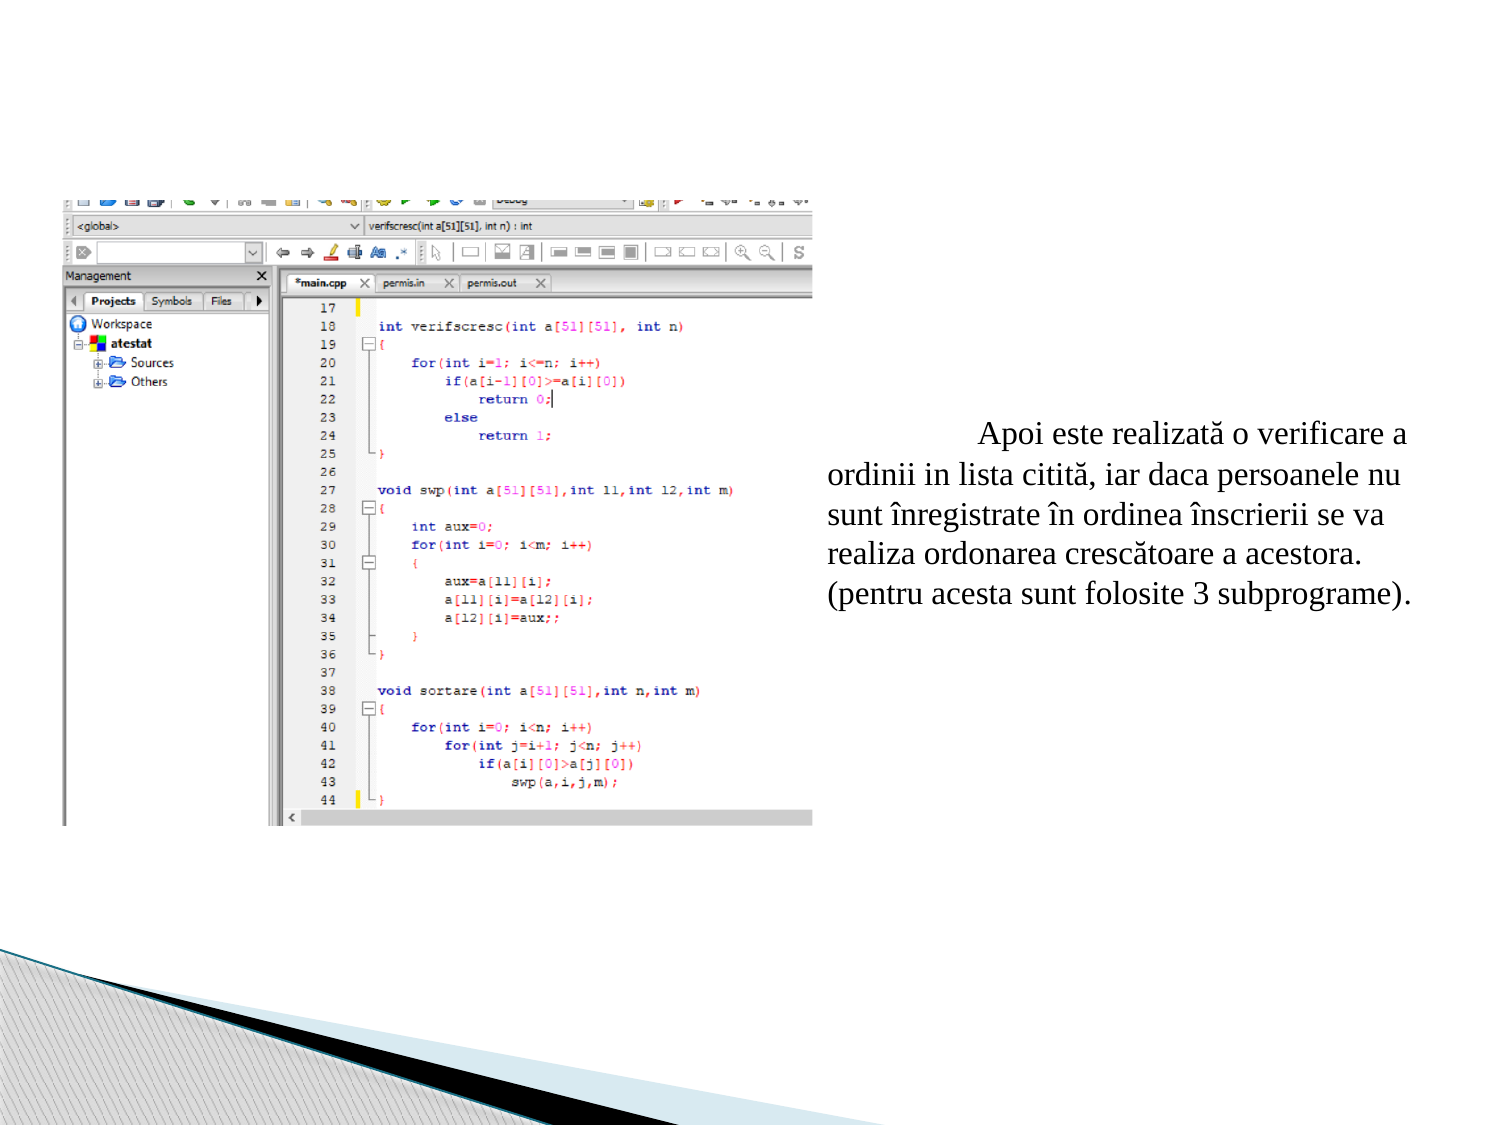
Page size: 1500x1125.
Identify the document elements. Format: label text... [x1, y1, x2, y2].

picture [62, 199, 813, 827]
text_box Apoi este realizată o verificare a ordinii in lista citită, iar daca persoanele nu sunt înregistrate în ordinea înscrierii se va realiza ordonarea crescătoare a acestora. (pentru acesta sunt folosite 3 subprograme). [818, 404, 1450, 619]
